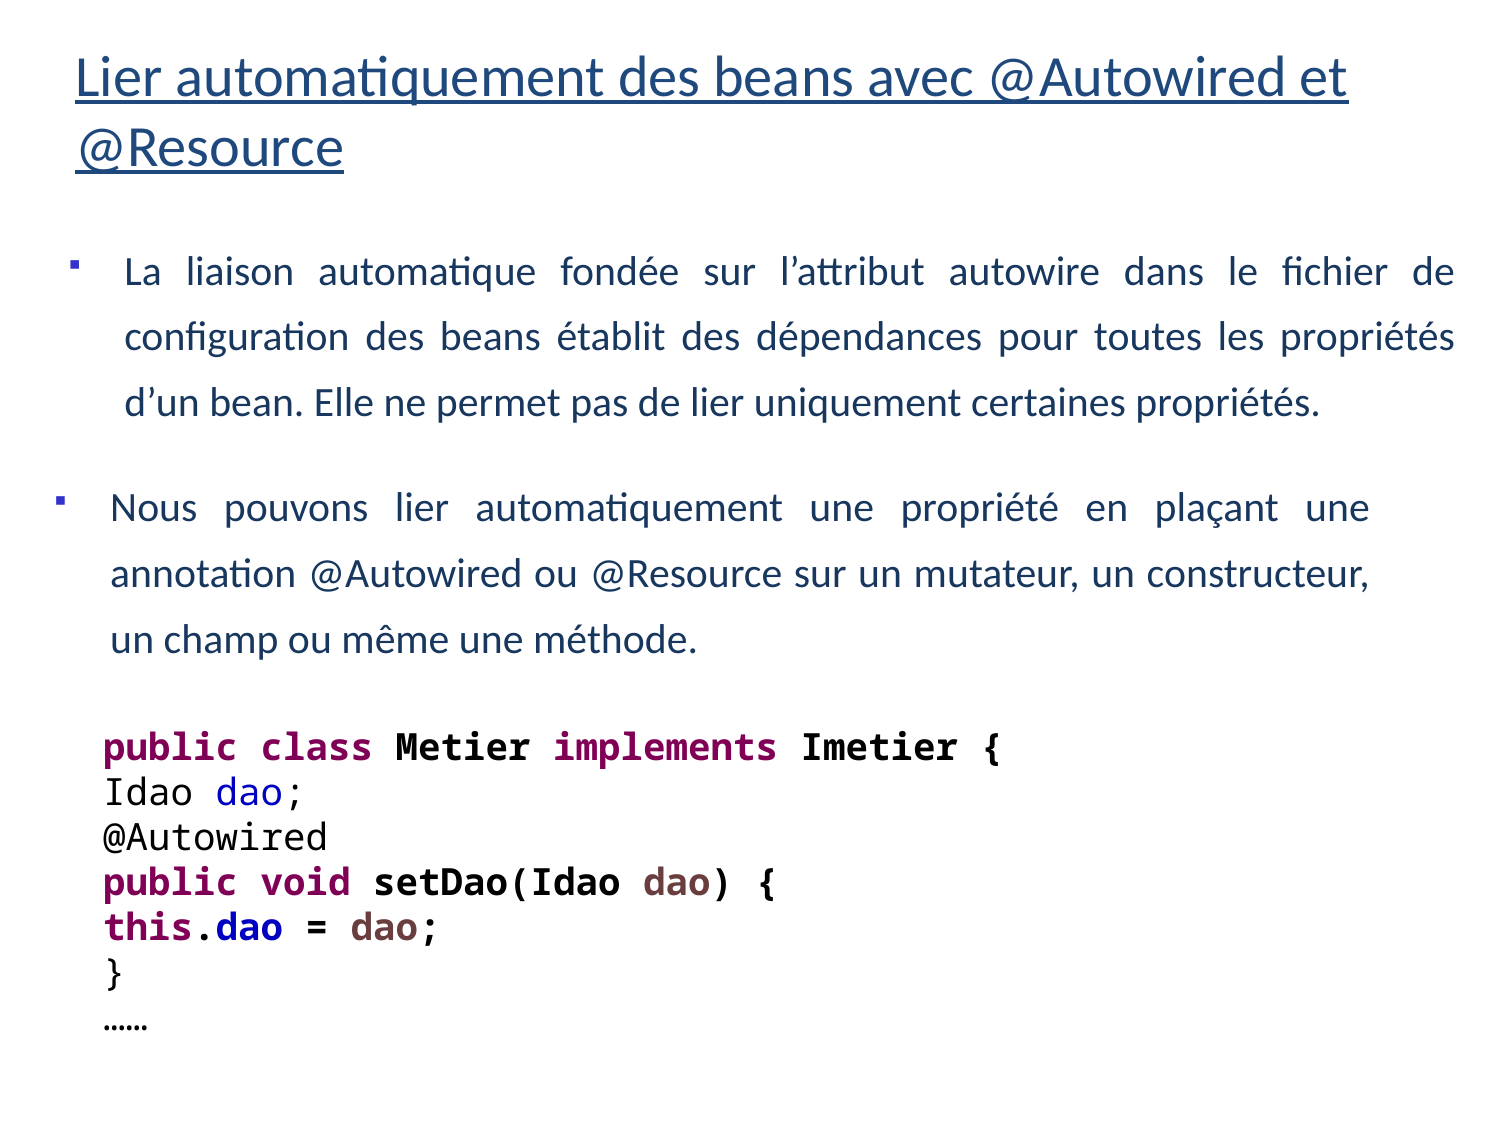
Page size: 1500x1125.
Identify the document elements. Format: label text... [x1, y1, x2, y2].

text_box Nous pouvons lier automatiquement une propriété en plaçant une annotation @Autowired ou @Resource sur un mutateur, un constructeur, un champ ou même une méthode. [38, 456, 1386, 681]
text_box Lier automatiquement des beans avec @Autowired et @Resource [60, 30, 1364, 186]
text_box La liaison automatique fondée sur l’attribut autowire dans le fichier de configuration des beans établit des dépendances pour toutes les propriétés d’un bean. Elle ne permet pas de lier uniquement certaines propriétés. [53, 219, 1471, 468]
text_box public class Metier implements Imetier { Idao dao; @Autowired public void setDao(Idao dao) { this.dao = dao; } …… [88, 715, 1388, 1091]
